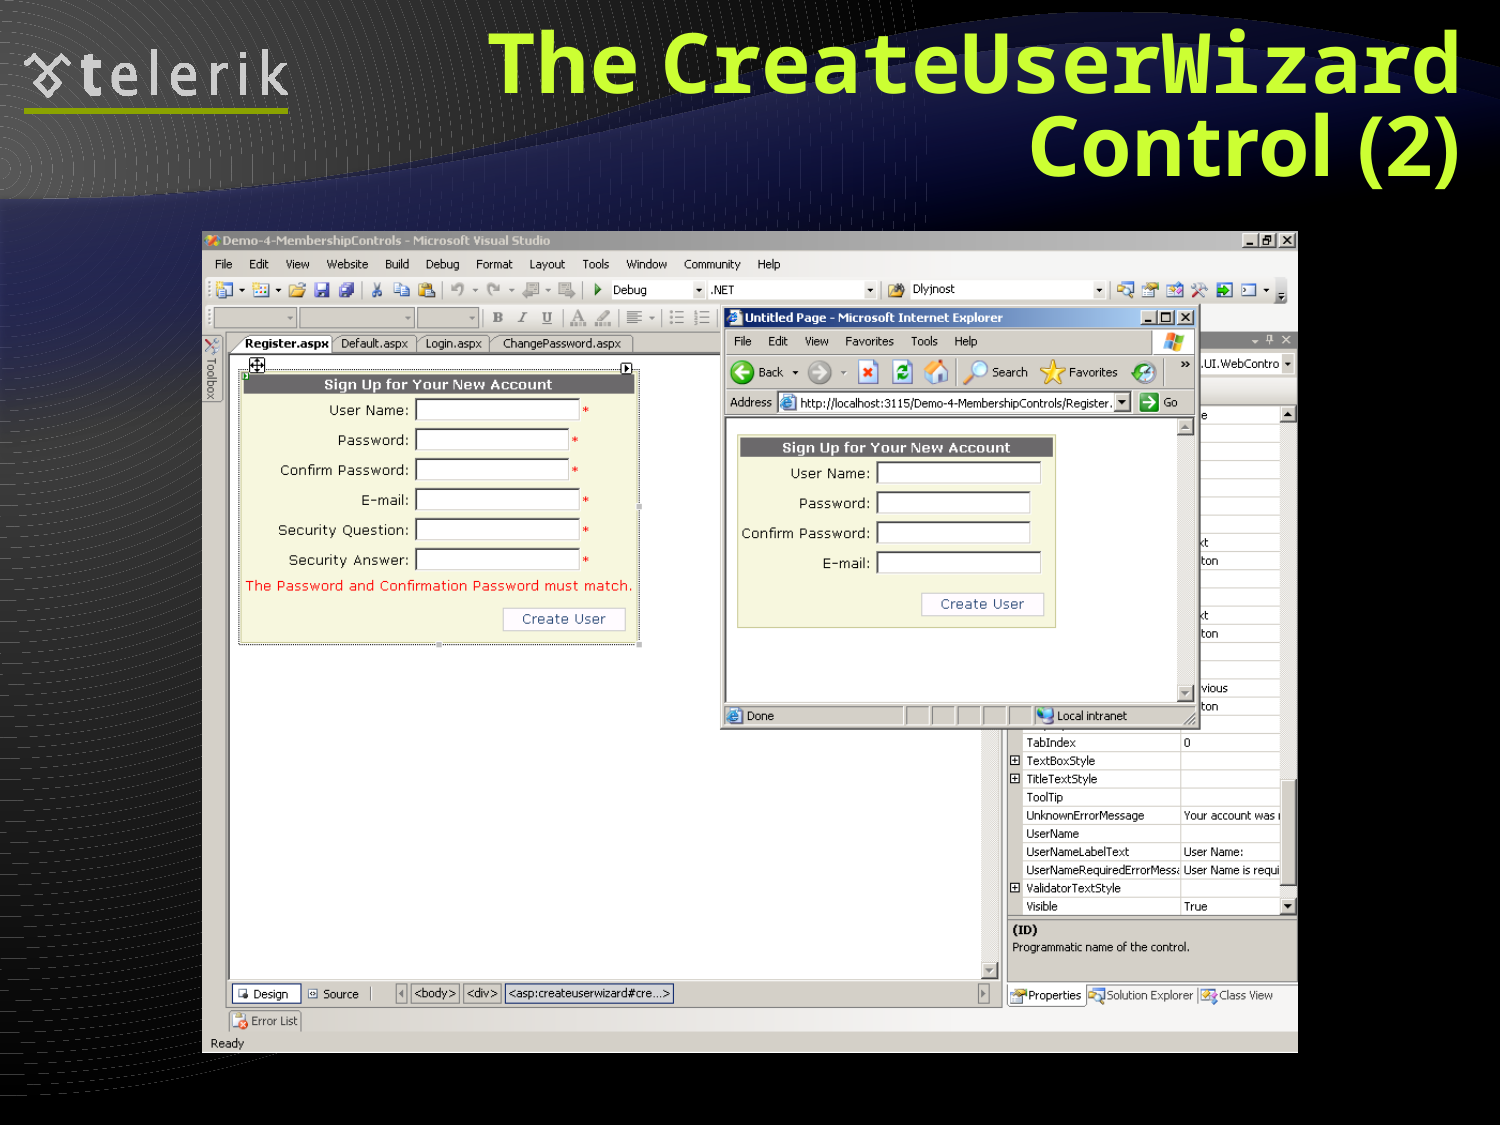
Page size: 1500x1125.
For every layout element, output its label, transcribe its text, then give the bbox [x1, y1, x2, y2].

title The CreateUserWizard Control (2) [371, 35, 1477, 185]
picture [24, 49, 288, 114]
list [202, 231, 1298, 1053]
